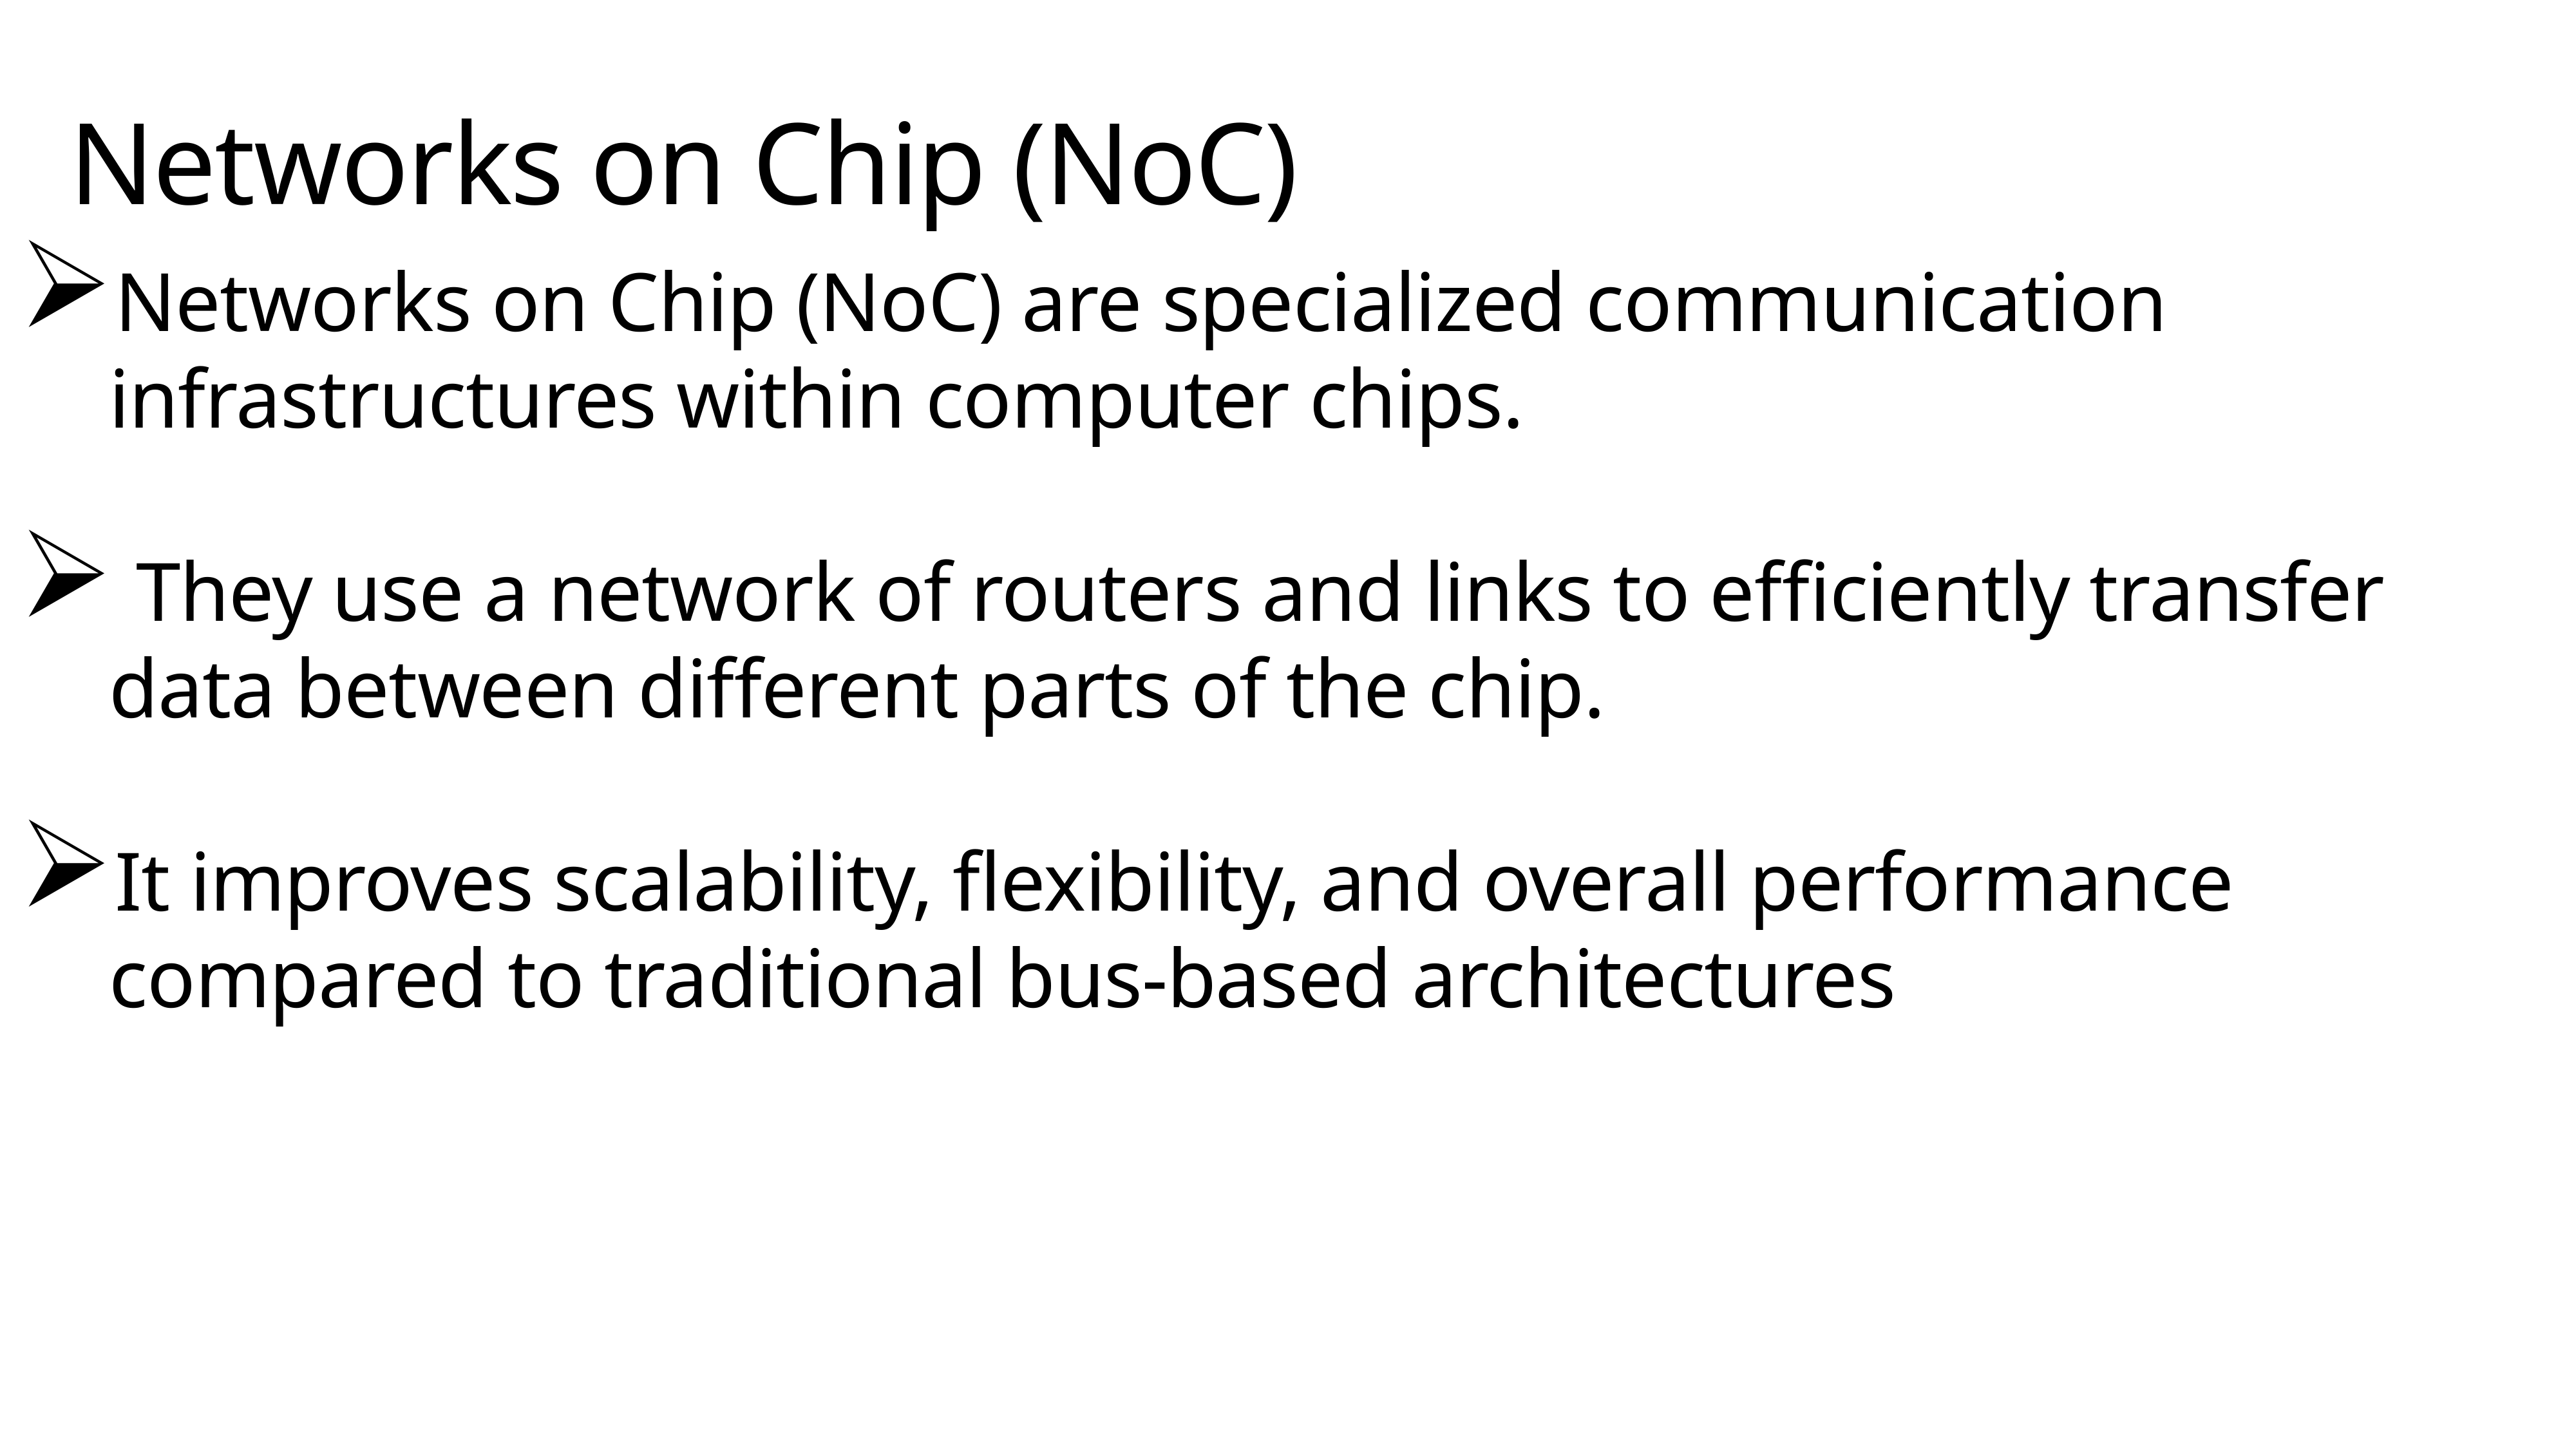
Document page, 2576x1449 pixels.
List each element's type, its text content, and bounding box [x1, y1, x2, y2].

list Networks on Chip (NoC) are specialized communication infrastructures within computer chips. They use a network of routers and links to efficiently transfer data between different parts of the chip. It improves scalability, flexibility, and overall performance compared to traditional bus-based architectures [13, 245, 2448, 1449]
title Networks on Chip (NoC) [63, 0, 2313, 232]
